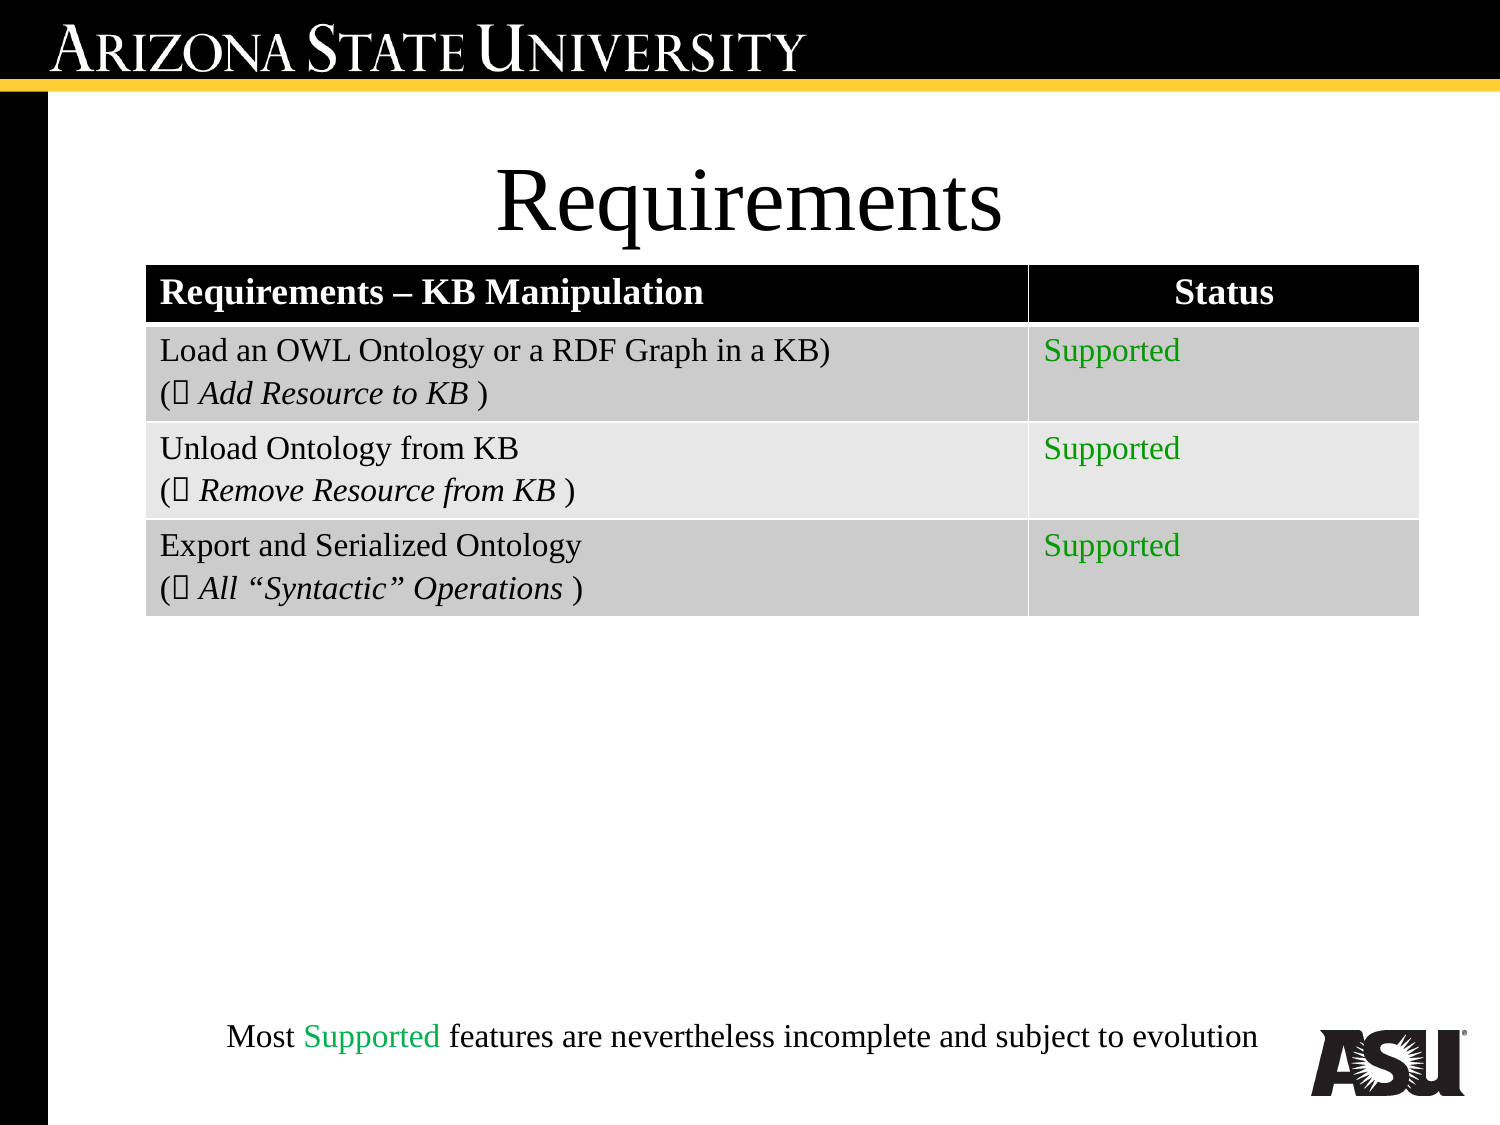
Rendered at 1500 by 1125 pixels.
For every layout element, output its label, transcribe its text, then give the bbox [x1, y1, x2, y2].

table_cell Supported [1029, 423, 1419, 518]
table_cell Load an OWL Ontology or a RDF Graph in a KB) ( Add Resource to KB ) [146, 327, 1028, 421]
picture [37, 14, 813, 79]
table_cell Supported [1029, 327, 1419, 421]
table_cell Supported [1029, 520, 1419, 616]
picture [1311, 1030, 1467, 1096]
text_box Most Supported features are nevertheless incomplete and subject to evolution [144, 1006, 1342, 1062]
table_header Status [1029, 265, 1419, 322]
table_header Requirements – KB Manipulation [146, 265, 1028, 322]
title Requirements [112, 99, 1388, 288]
table_cell Unload Ontology from KB ( Remove Resource from KB ) [146, 423, 1028, 518]
table_cell Export and Serialized Ontology ( All “Syntactic” Operations ) [146, 520, 1028, 616]
